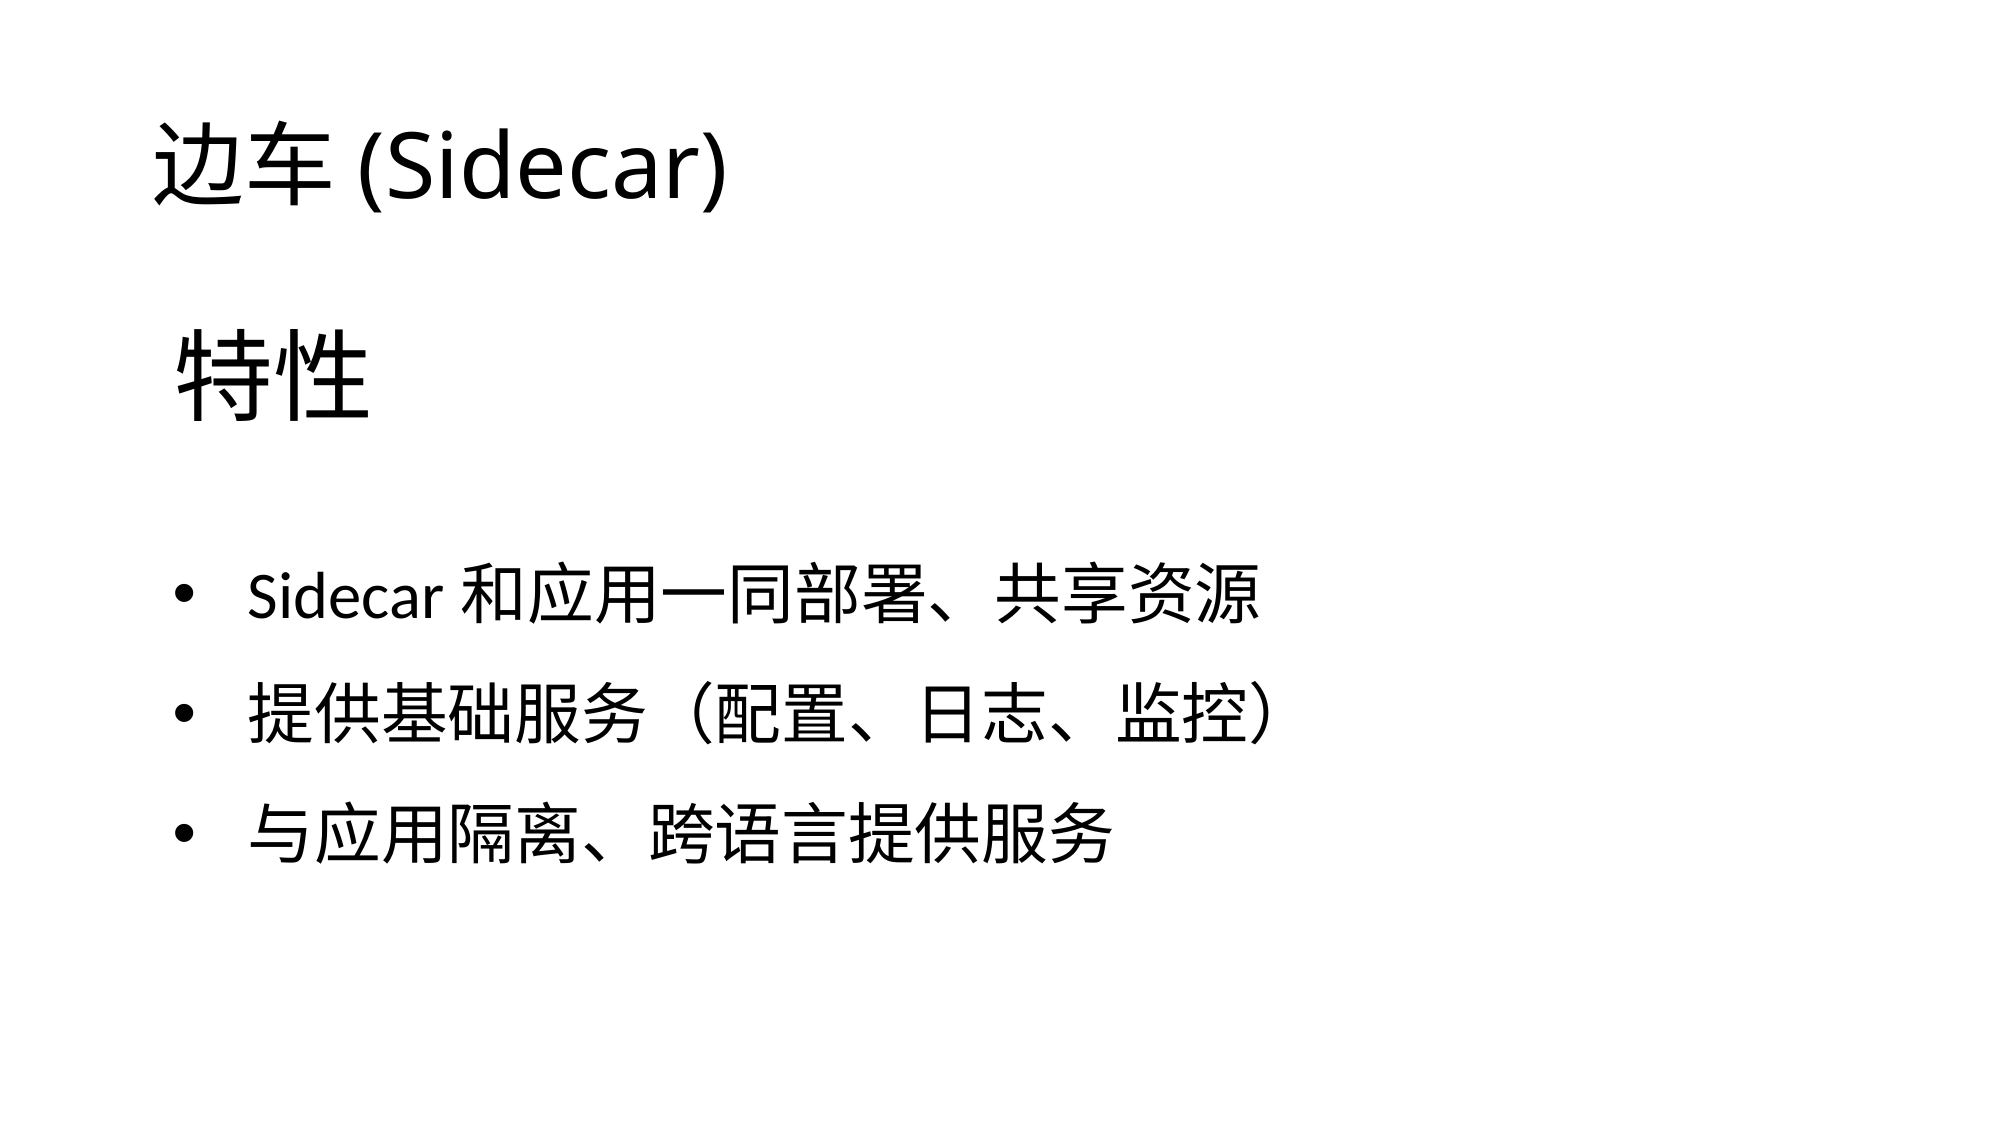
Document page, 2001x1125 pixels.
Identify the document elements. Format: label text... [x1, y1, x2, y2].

text_box 特性 [158, 306, 389, 441]
text_box Sidecar和应用一同部署、共享资源 提供基础服务（配置、日志、监控） 与应用隔离、跨语言提供服务 [157, 504, 1331, 880]
title 边车(Sidecar) [137, 59, 1863, 278]
